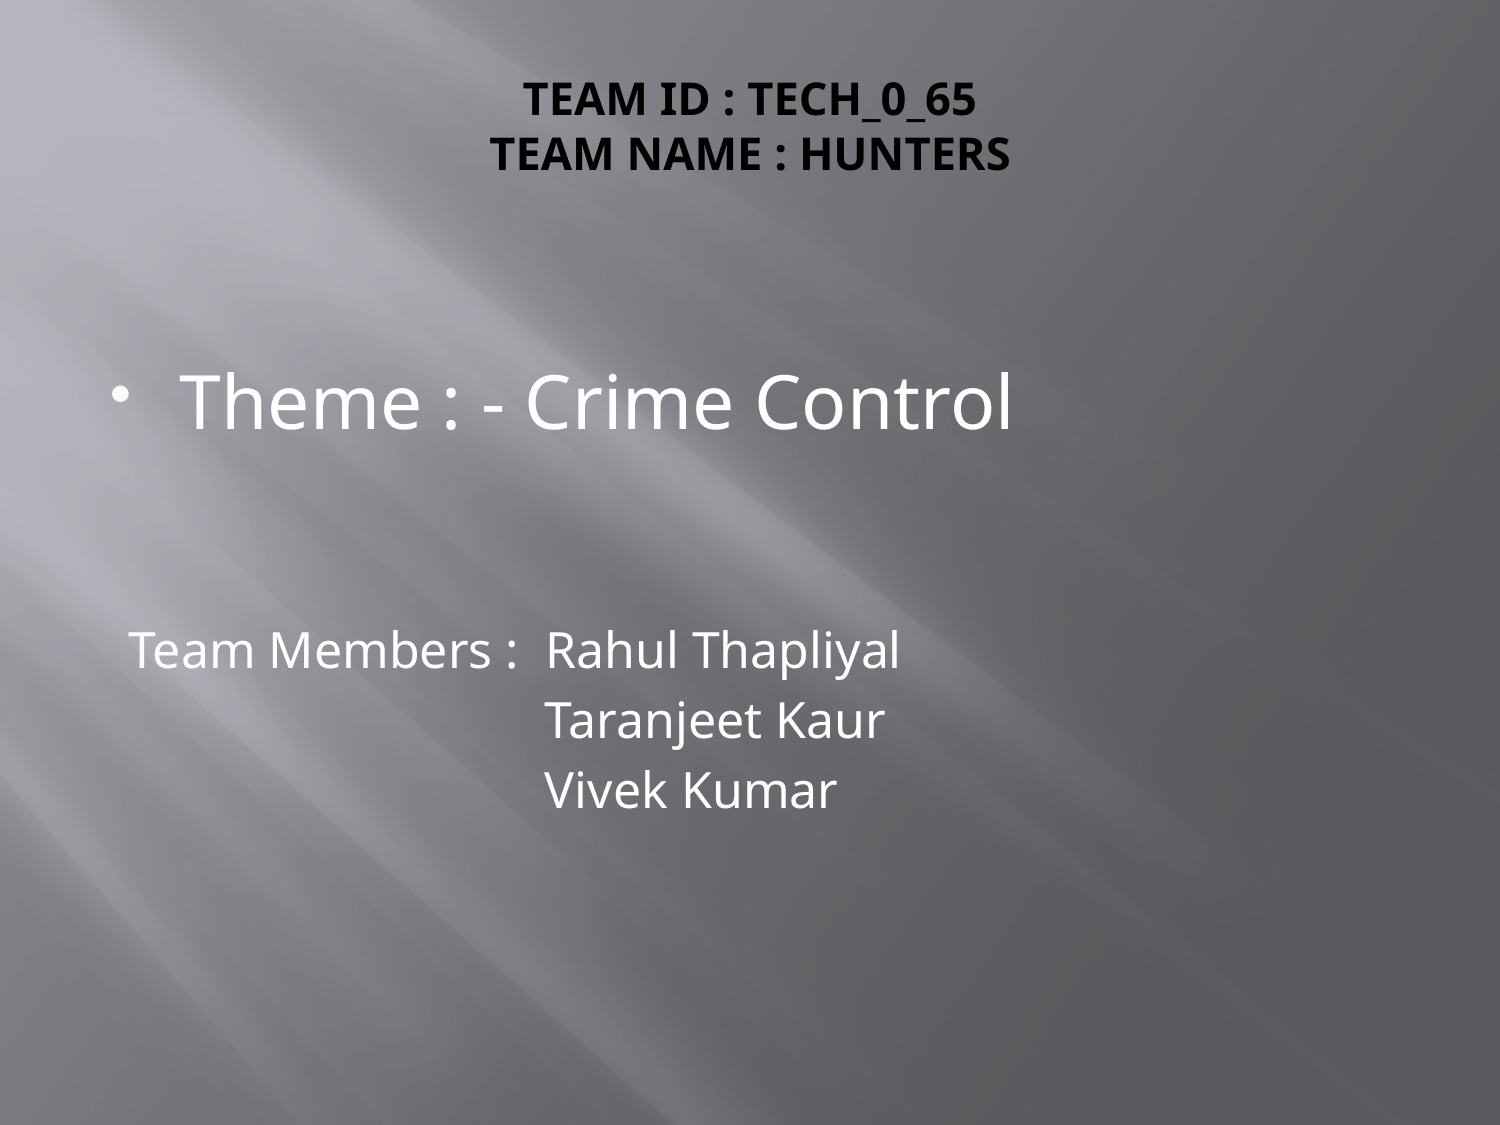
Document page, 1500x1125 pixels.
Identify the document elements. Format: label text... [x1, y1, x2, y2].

list Theme : - Crime Control Team Members : Rahul Thapliyal Taranjeet Kaur Vivek Kumar [75, 262, 1425, 1035]
title TEAM ID : TECH_0_65 TEAM NAME : HUNTERS [50, 62, 1450, 187]
